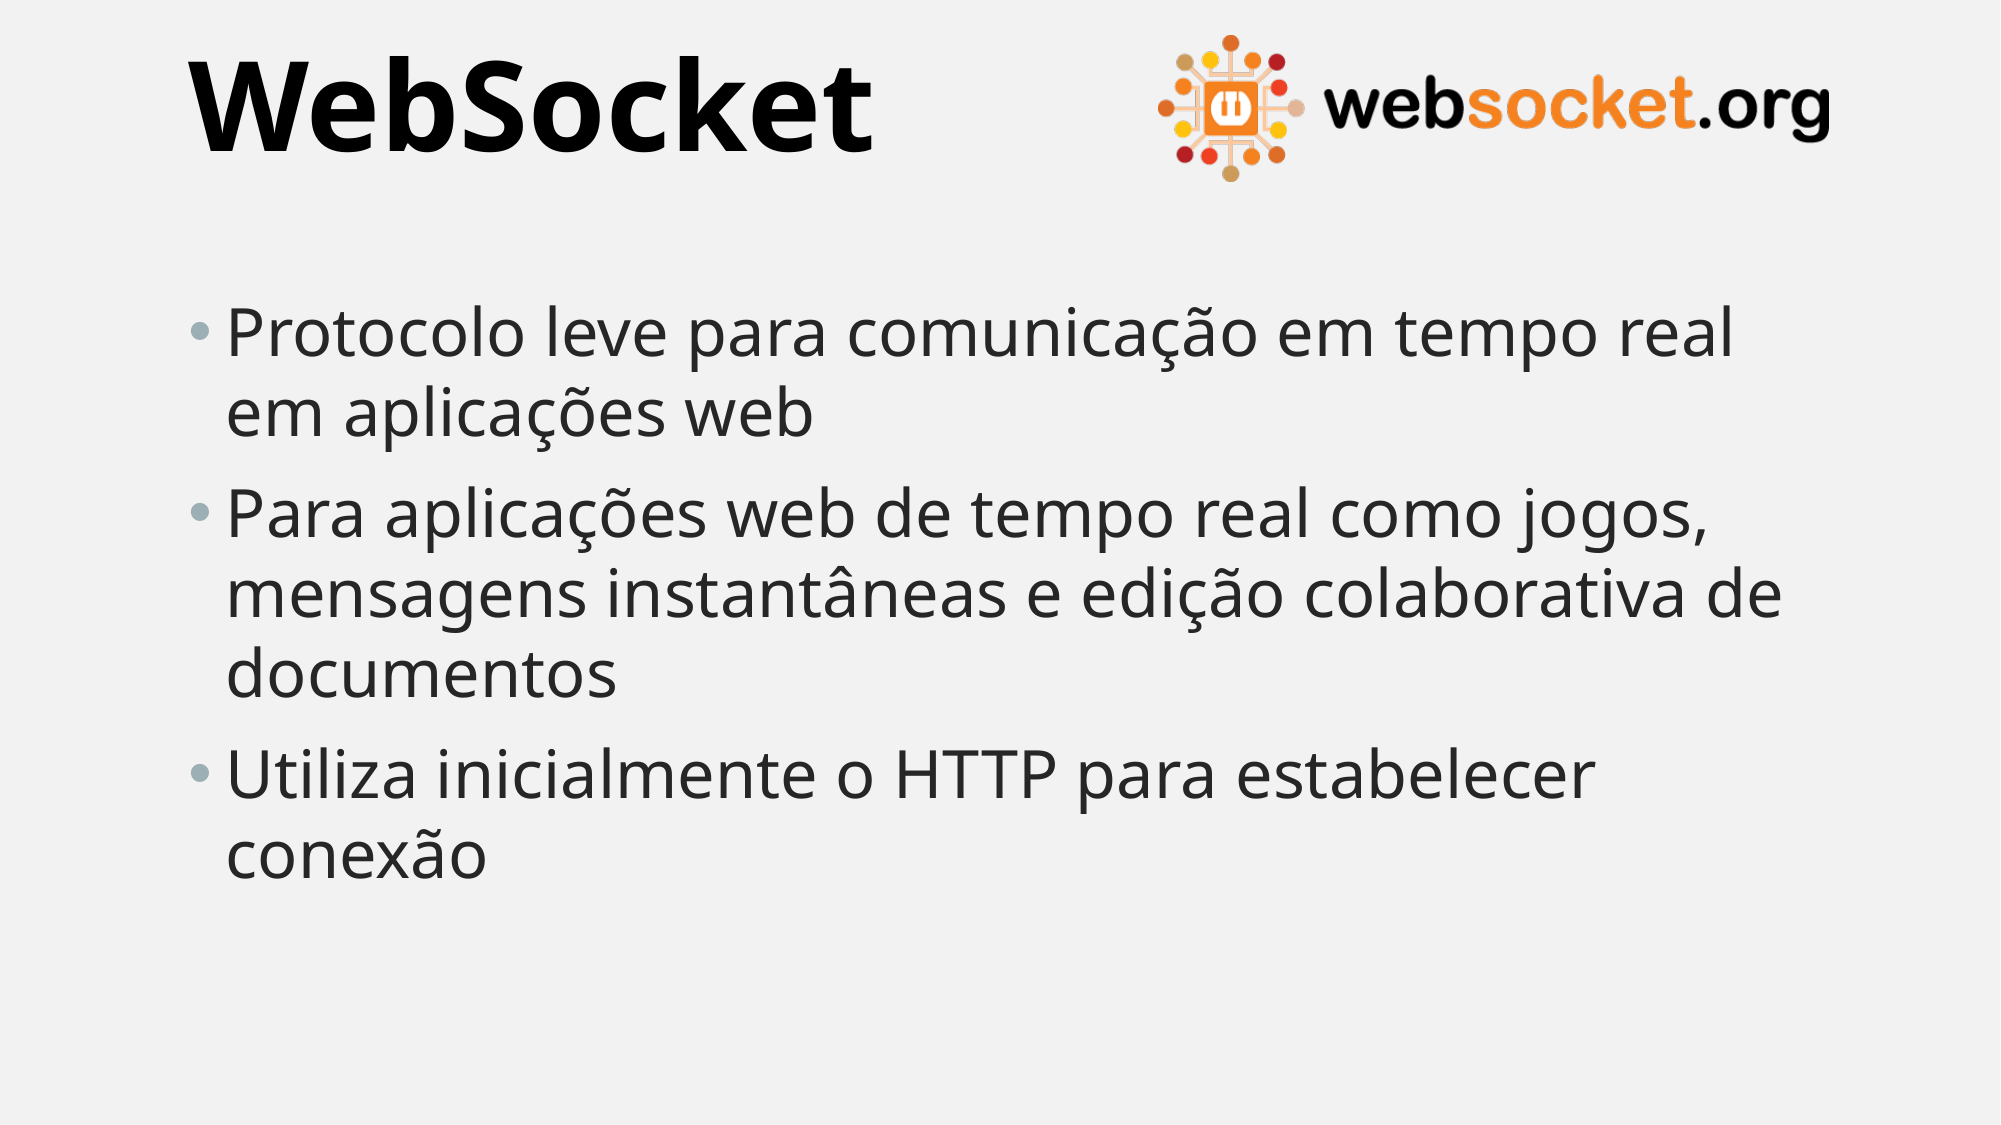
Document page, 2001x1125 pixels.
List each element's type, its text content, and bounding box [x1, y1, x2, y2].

picture [1158, 35, 1829, 182]
list Protocolo leve para comunicação em tempo real em aplicações web Para aplicações web de tempo real como jogos, mensagens instantâneas e edição colaborativa de documentos Utiliza inicialmente o HTTP para estabelecer conexão [173, 282, 1870, 1071]
text_box WebSocket [173, 18, 1194, 184]
